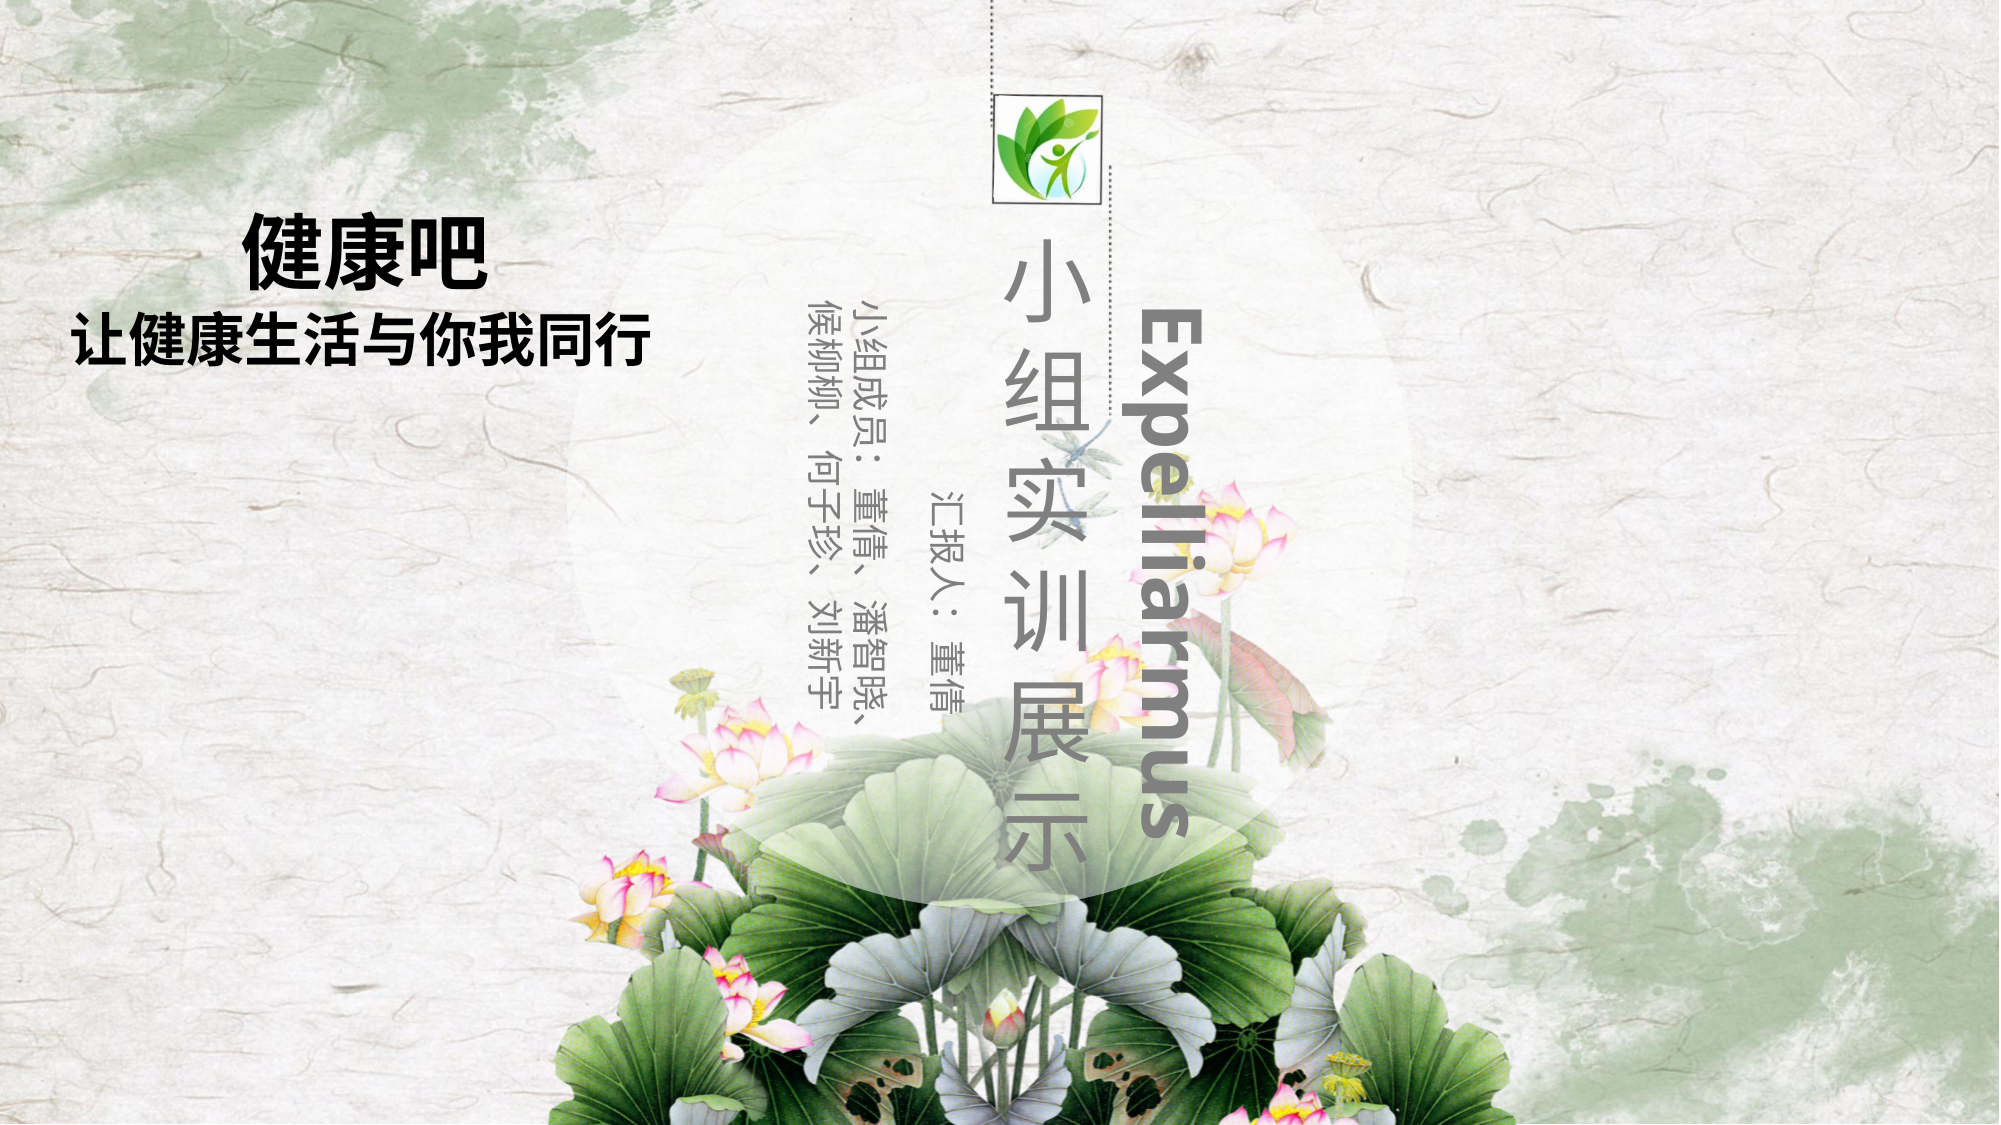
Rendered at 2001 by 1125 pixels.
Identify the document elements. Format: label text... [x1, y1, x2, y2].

text_box 让健康生活与你我同行 [55, 295, 435, 381]
picture [1, 0, 1999, 1125]
text_box 健康吧 [225, 192, 435, 308]
